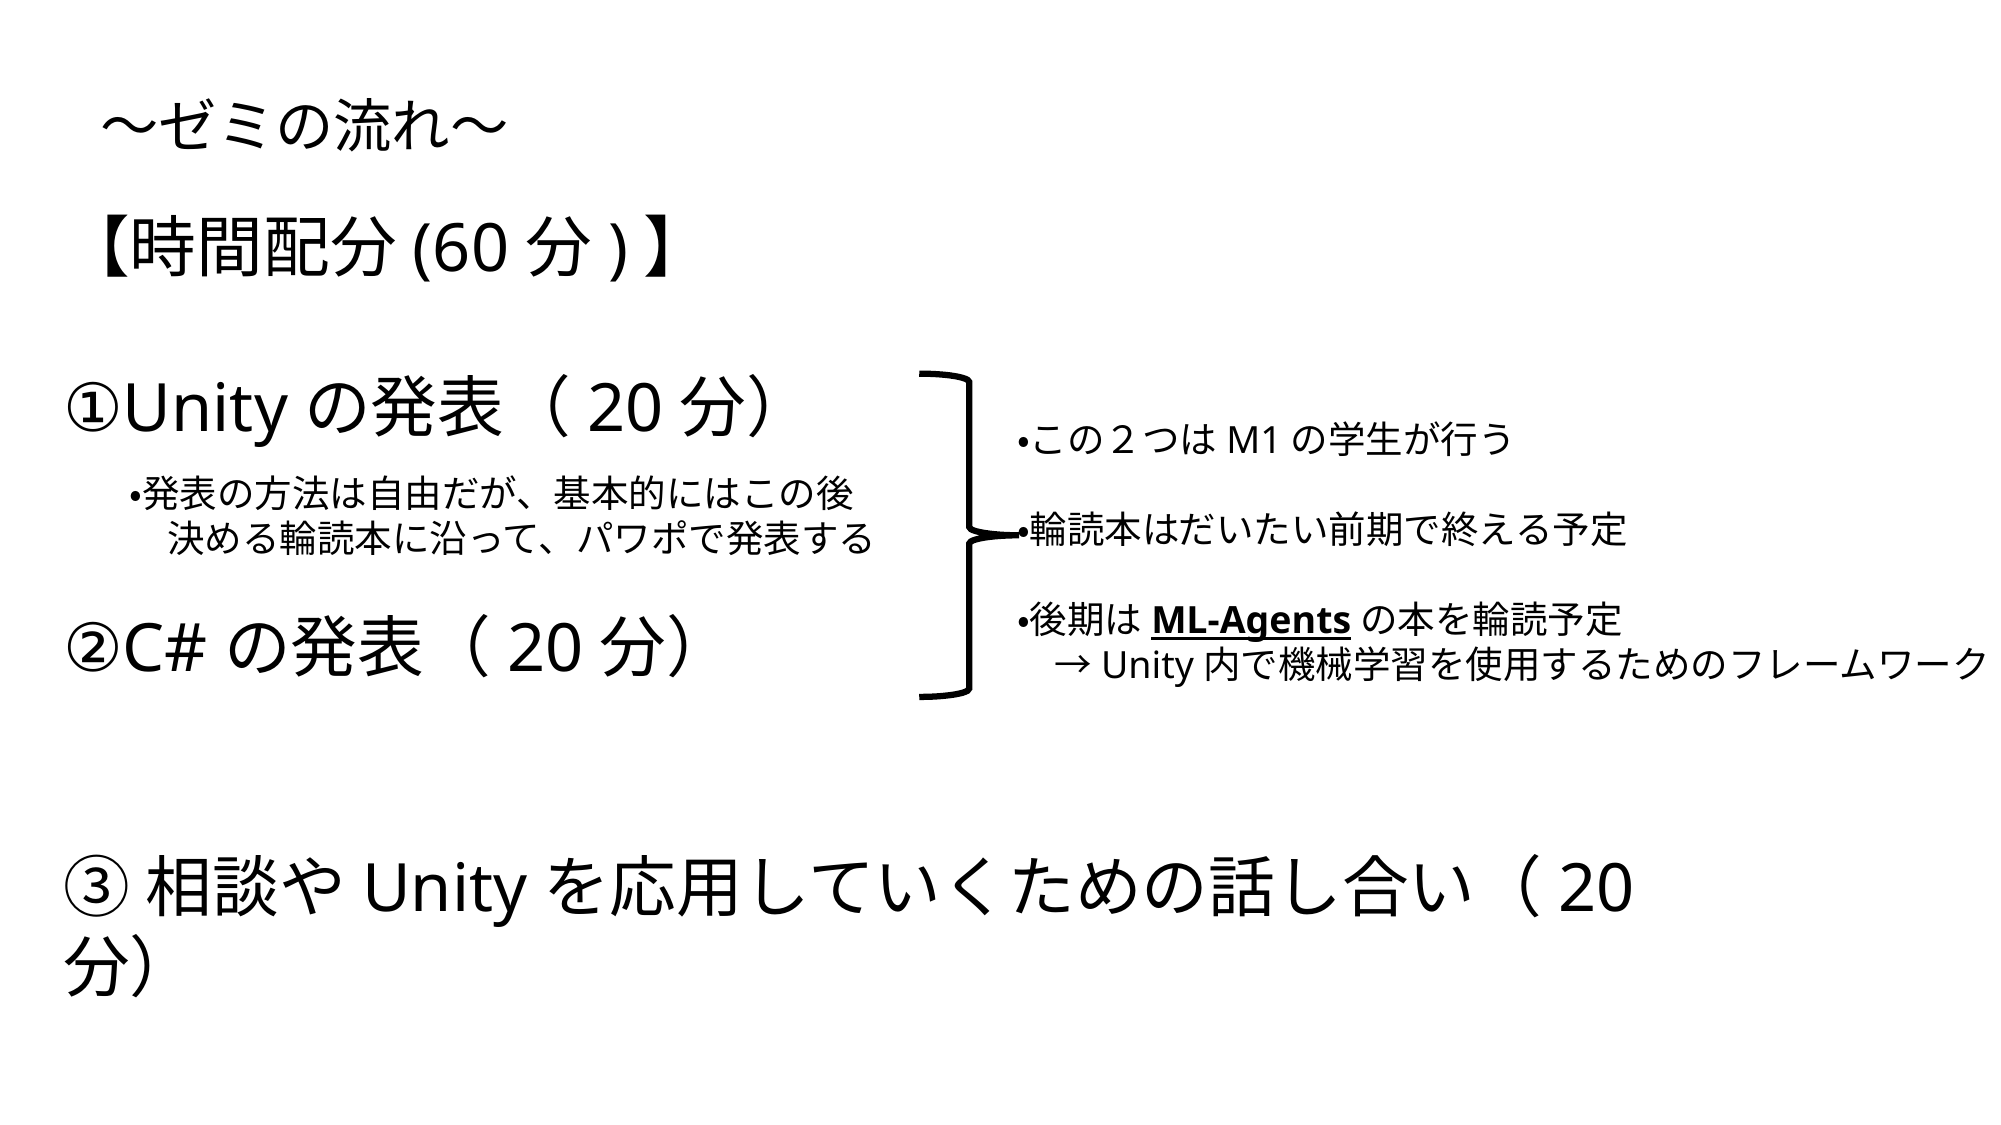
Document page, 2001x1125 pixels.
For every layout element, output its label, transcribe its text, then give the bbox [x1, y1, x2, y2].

text_box 〜ゼミの流れ〜 [85, 81, 524, 167]
text_box [919, 373, 1002, 698]
text_box ・発表の方法は自由だが、基本的にはこの後 決める輪読本に沿って、パワポで発表する [114, 462, 892, 568]
text_box ・この２つはM1の学生が行う ・輪読本はだいたい前期で終える予定 ・後期はML-Agentsの本を輪読予定 →Unity内で機械学習を使用するためのフレームワーク [1002, 409, 2000, 694]
text_box 【時間配分(60分)】 ①Unityの発表（20分） ②C#の発表（20分） ③相談やUnityを応用していくための話し合い（20分） [48, 197, 1745, 1012]
